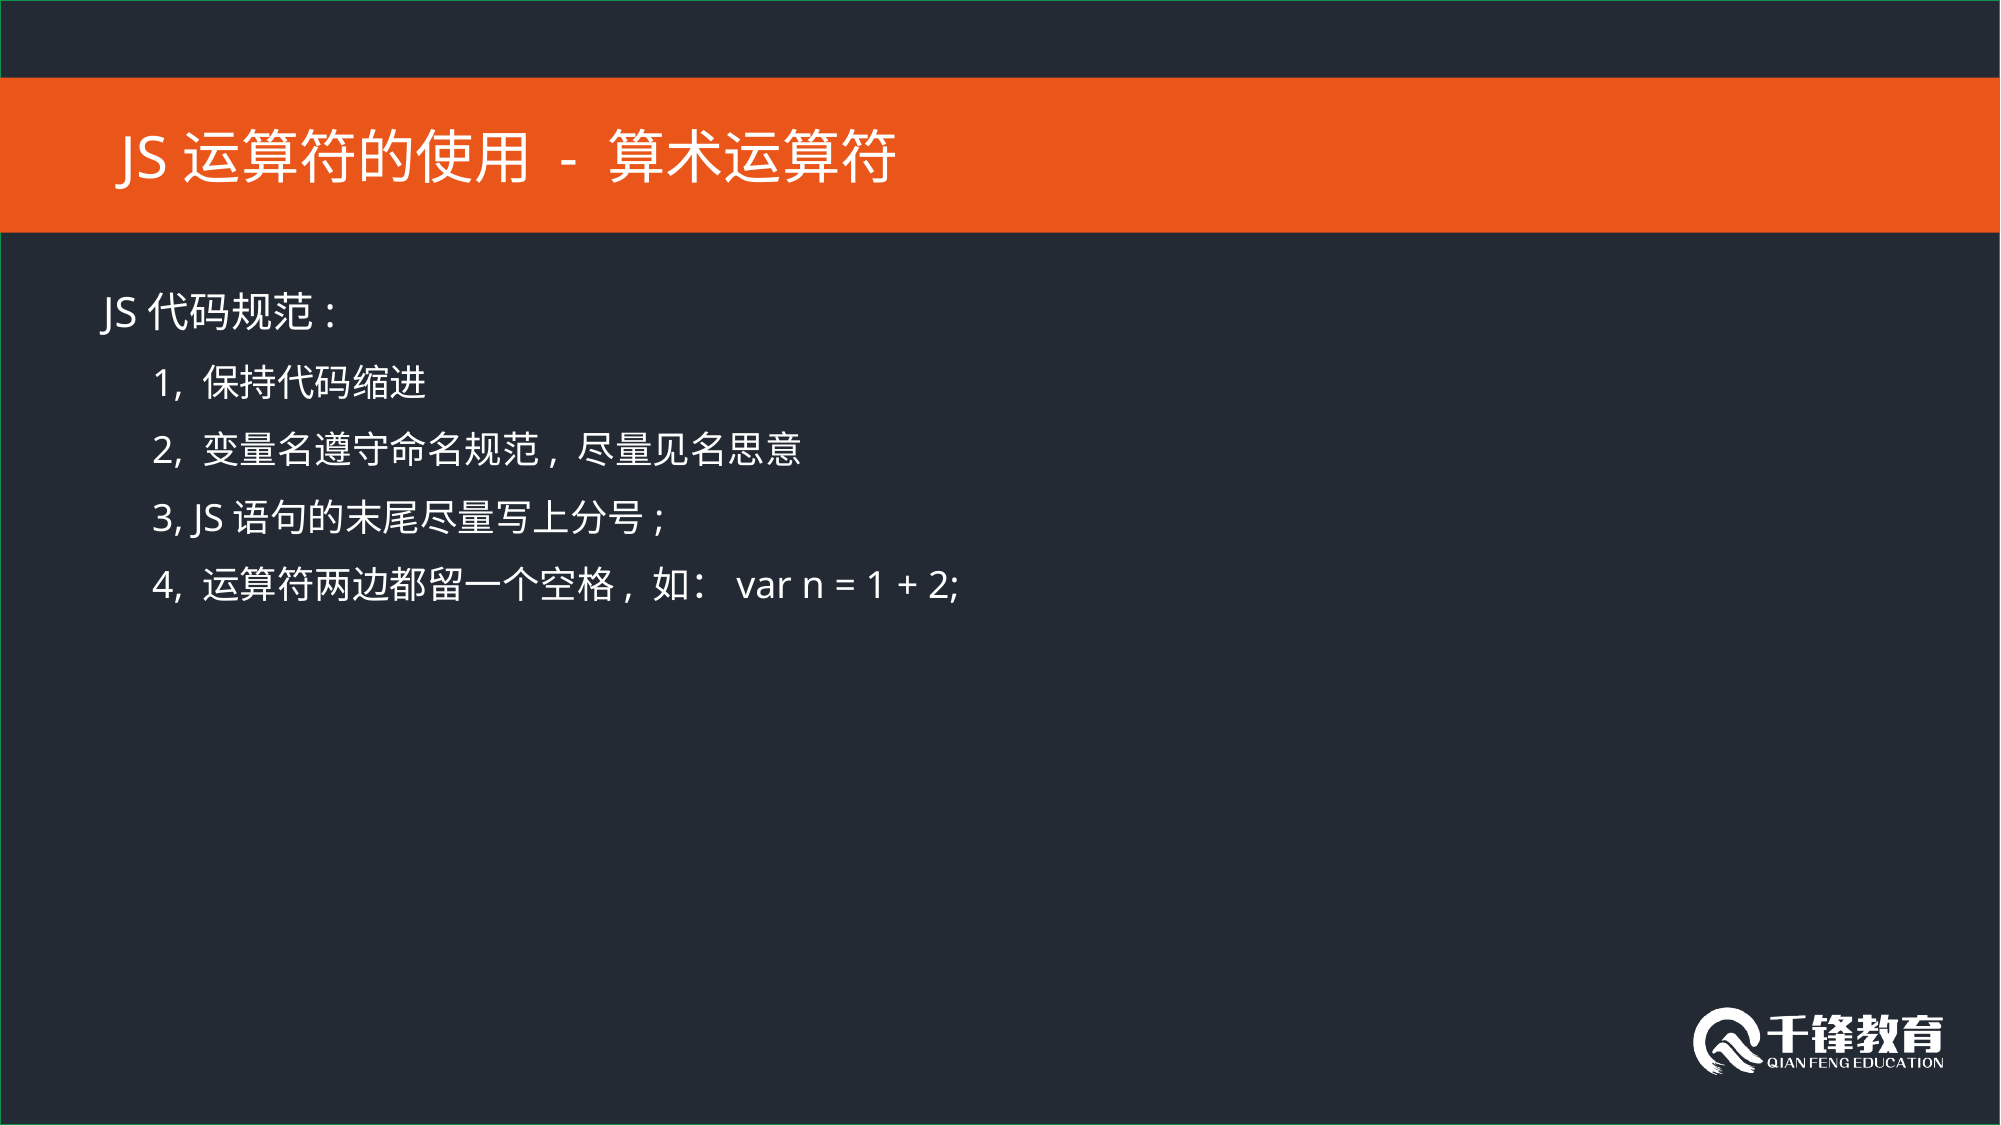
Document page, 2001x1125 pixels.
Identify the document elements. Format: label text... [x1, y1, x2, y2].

text_box [0, 77, 2000, 234]
text_box [0, 0, 2000, 77]
text_box [0, 234, 2000, 1125]
picture [1691, 1002, 1948, 1080]
text_box JS运算符的使用 - 算术运算符 [106, 112, 1692, 198]
text_box JS代码规范: 1, 保持代码缩进 2, 变量名遵守命名规范, 尽量见名思意 3, JS语句的末尾尽量写上分号; 4, 运算符两边都留一个空格, 如：var n = 1 + 2; [88, 253, 1376, 614]
